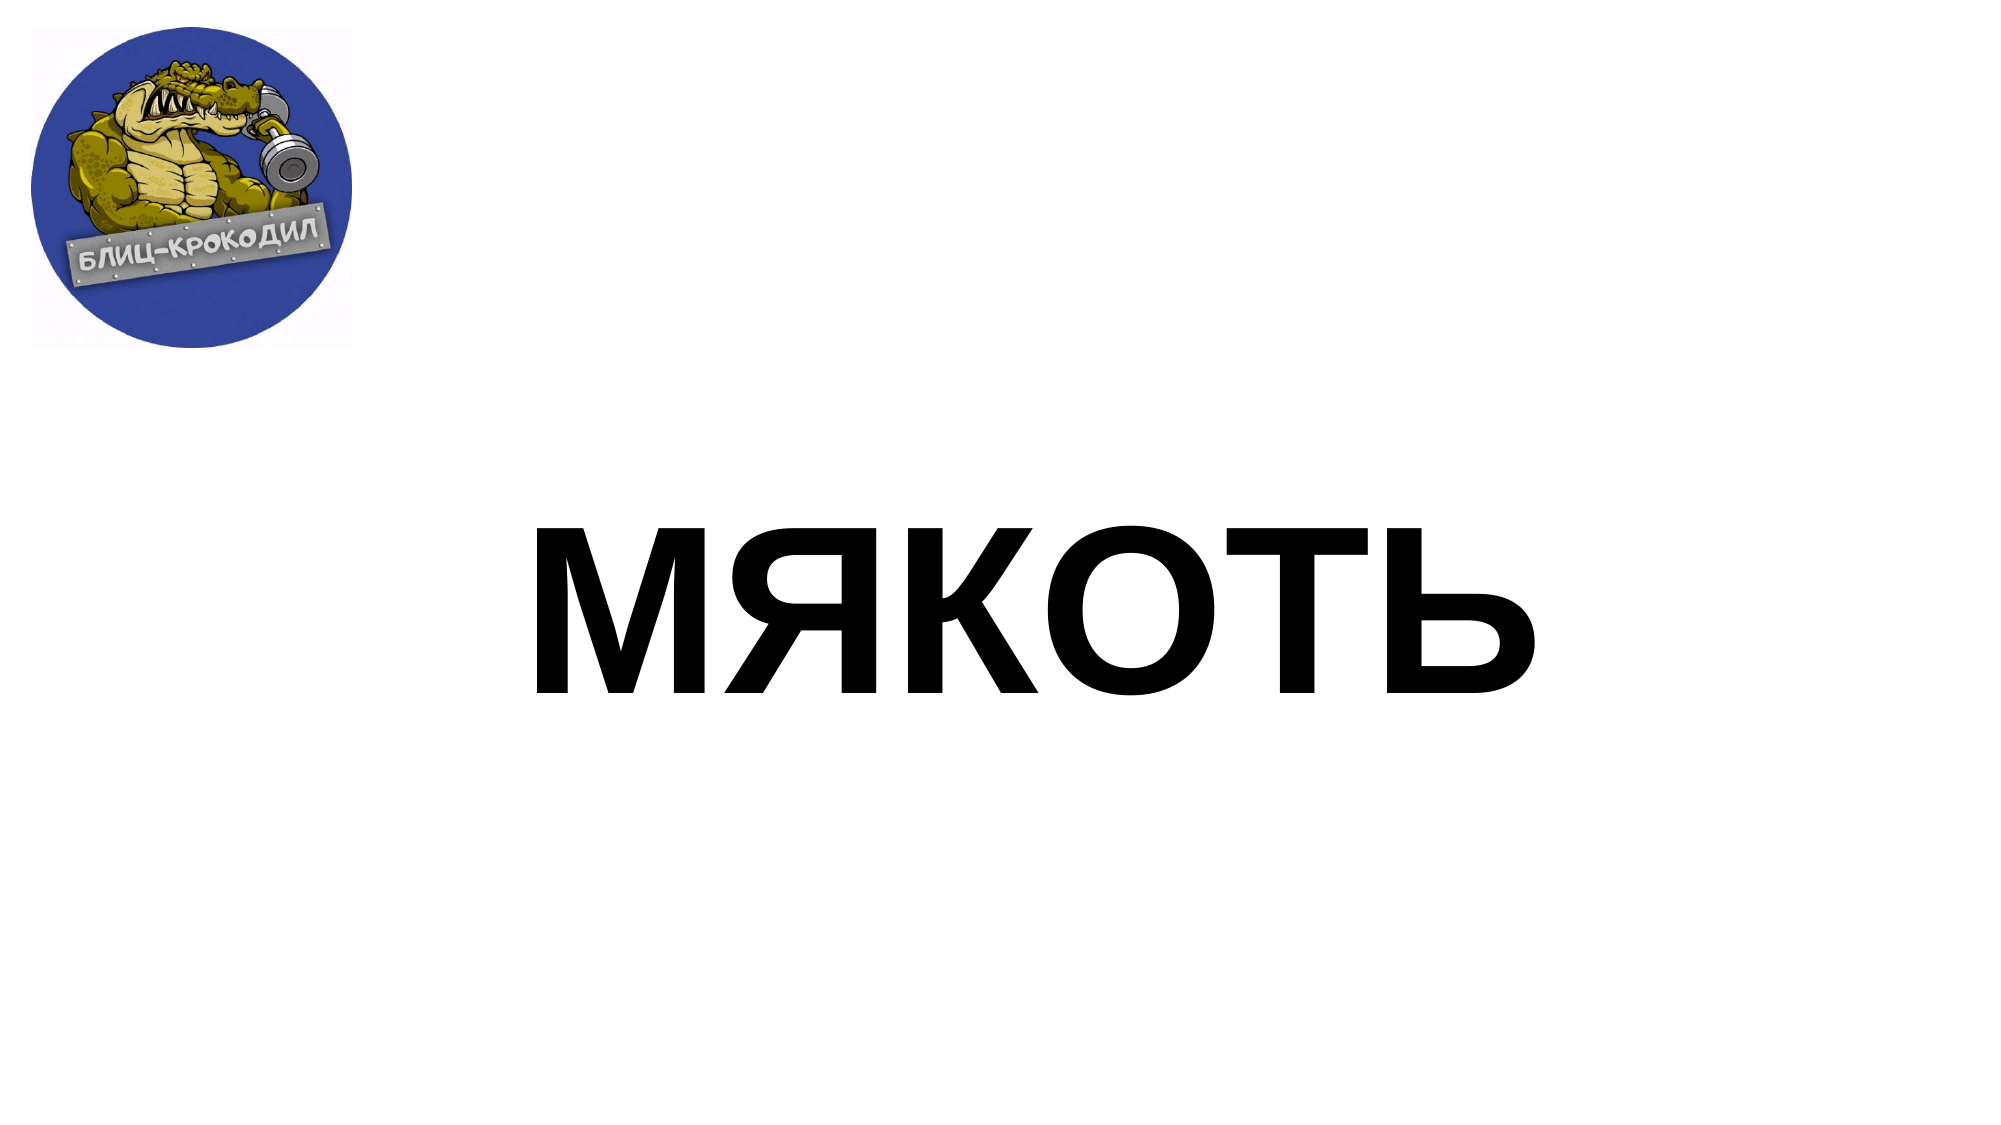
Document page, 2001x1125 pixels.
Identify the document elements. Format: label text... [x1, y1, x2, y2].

picture [31, 27, 352, 348]
title МЯКОТЬ [282, 361, 1783, 754]
